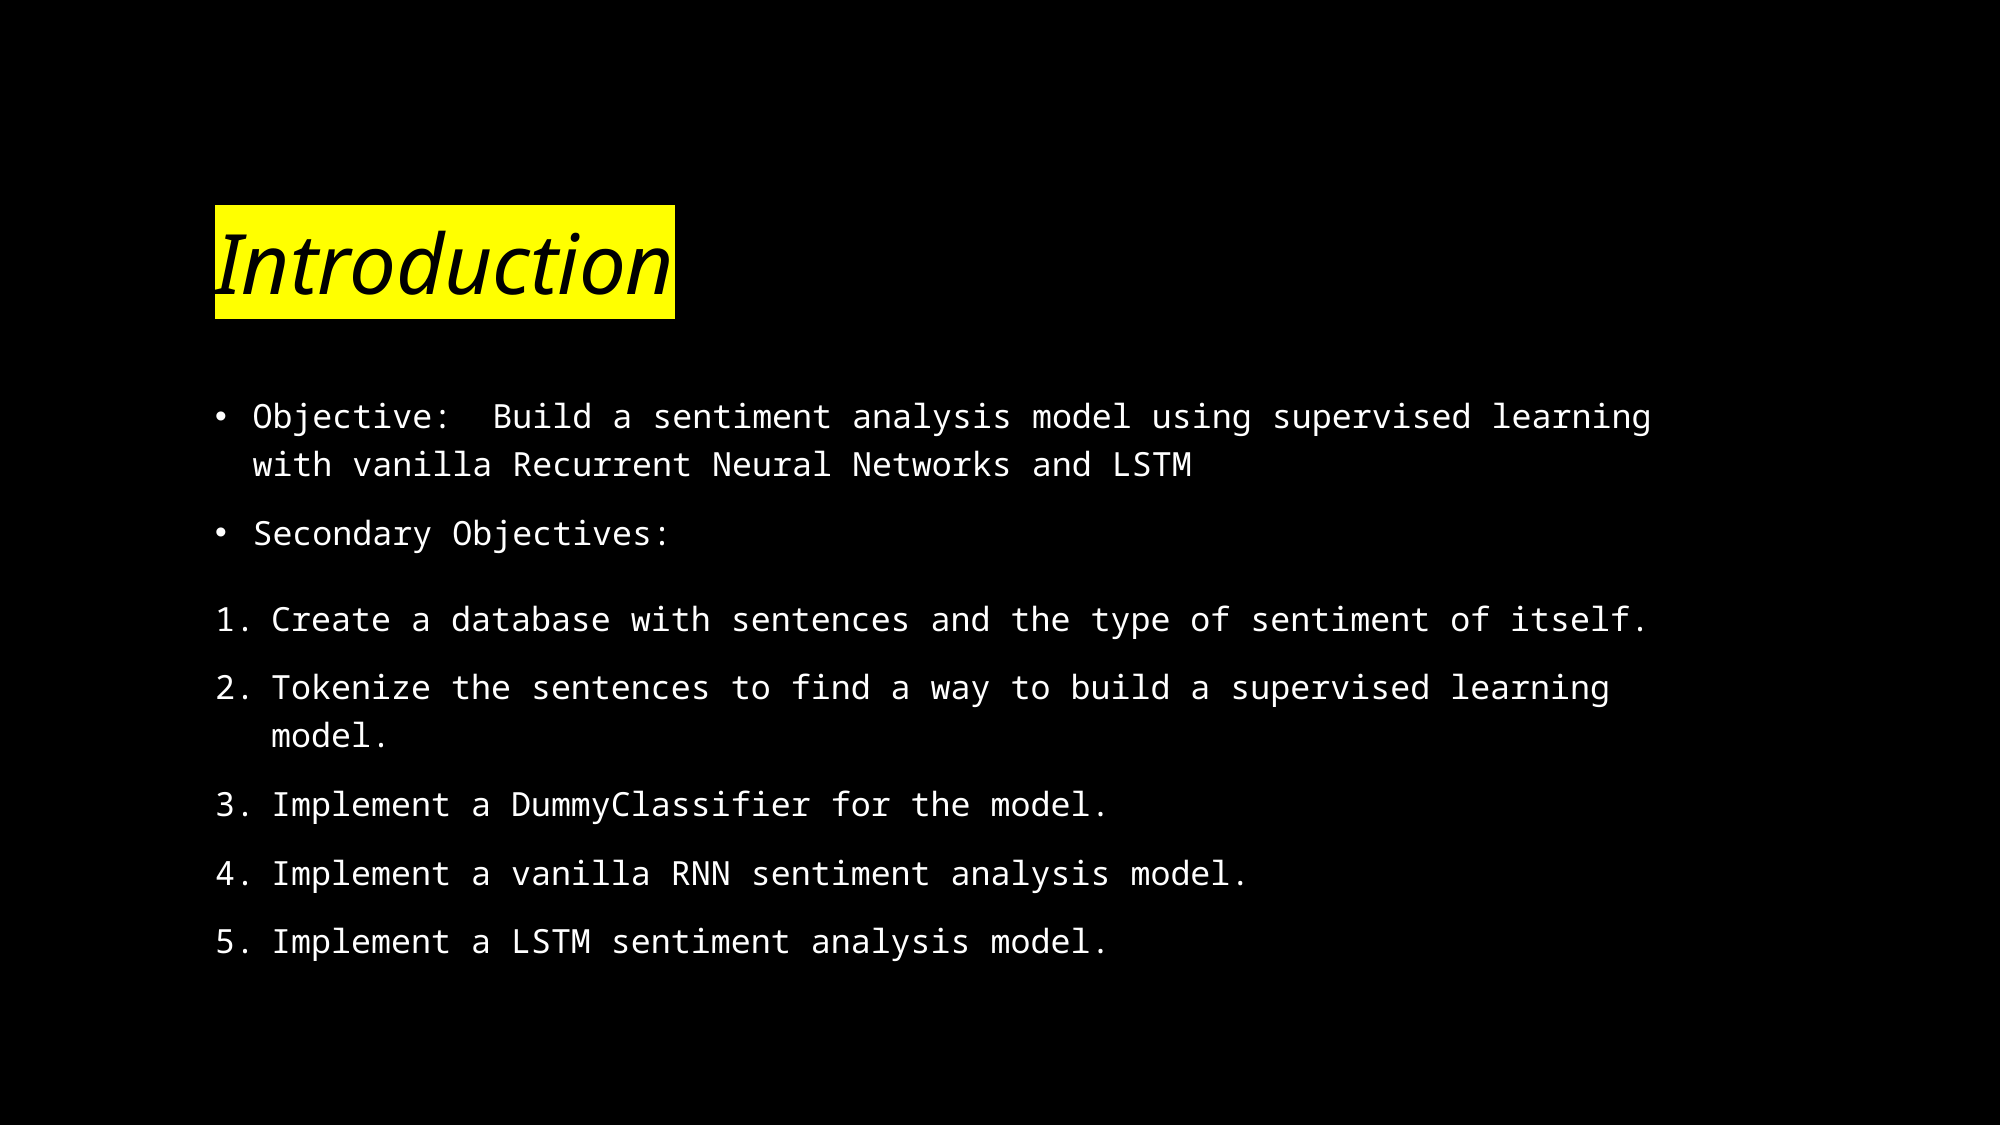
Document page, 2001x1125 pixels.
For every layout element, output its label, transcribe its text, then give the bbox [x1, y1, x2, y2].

title Introduction [200, 59, 1758, 319]
list Objective: Build a sentiment analysis model using supervised learning with vanilla Recurrent Neural Networks and LSTM Secondary Objectives: Create a database with sentences and the type of sentiment of itself. Tokenize the sentences to find a way to build a supervised learning model. Implement a DummyClassifier for the model. Implement a vanilla RNN sentiment analysis model. Implement a LSTM sentiment analysis model. [200, 380, 1758, 1038]
